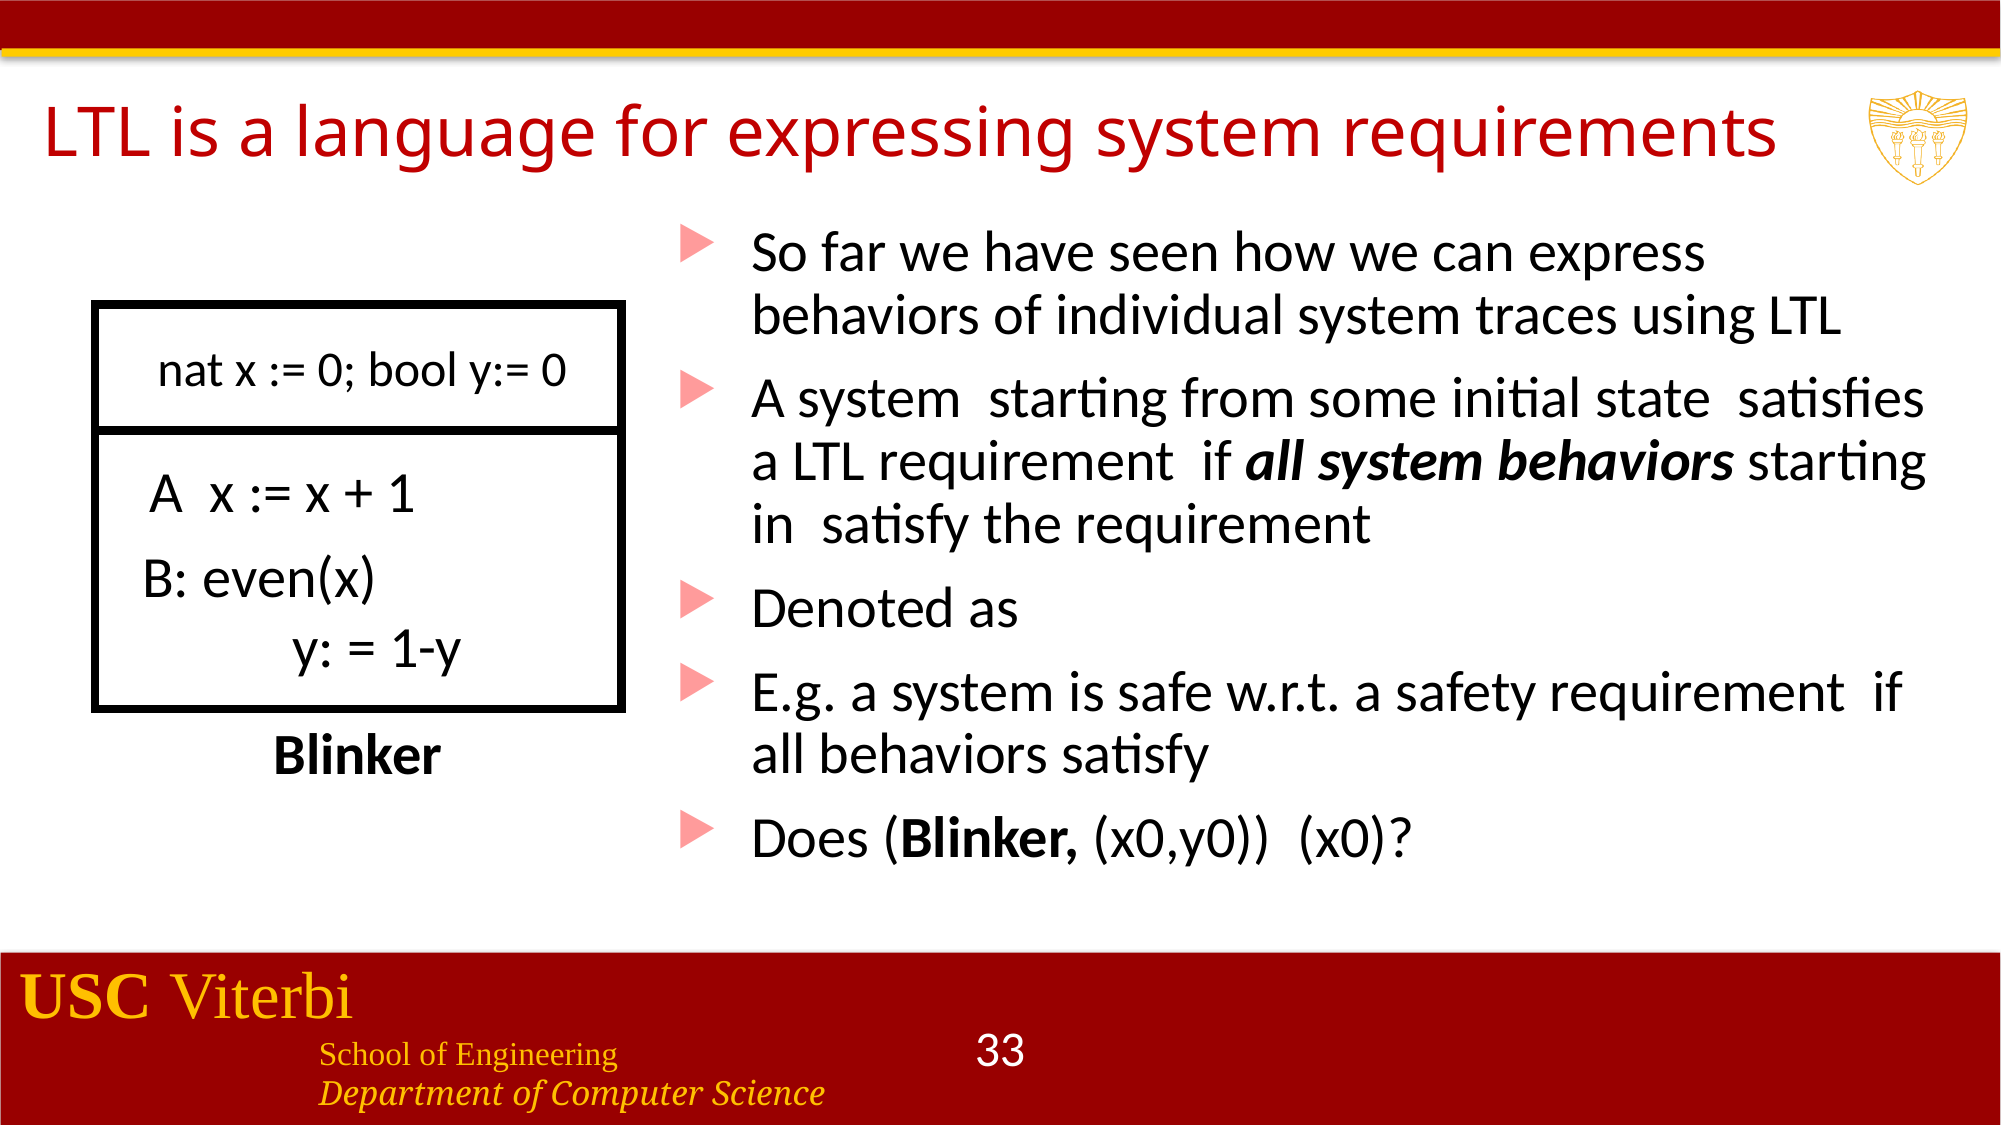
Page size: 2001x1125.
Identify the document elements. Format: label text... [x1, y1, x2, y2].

picture [1836, 76, 2000, 199]
slide_number 33 [774, 1016, 1225, 1077]
text_box Blinker [258, 709, 458, 794]
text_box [94, 304, 622, 709]
title LTL is a language for expressing system requirements [27, 70, 1819, 199]
